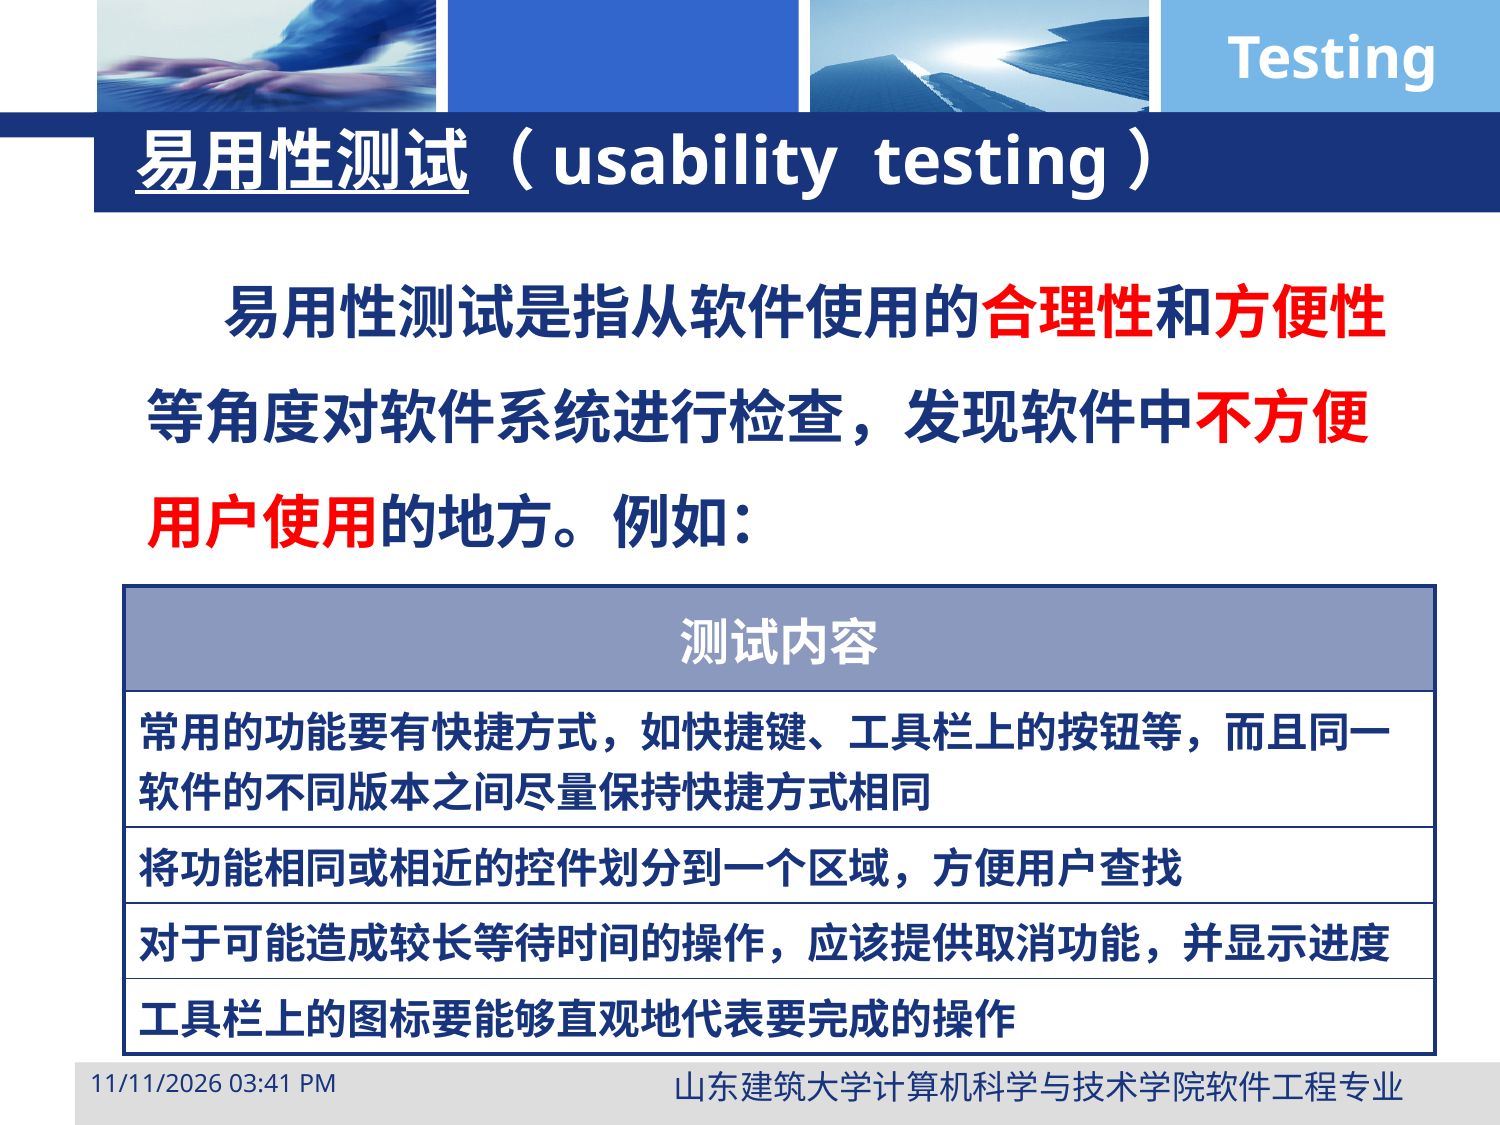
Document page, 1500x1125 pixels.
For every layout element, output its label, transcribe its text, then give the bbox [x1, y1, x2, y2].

table_cell 将功能相同或相近的控件划分到一个区域，方便用户查找 [126, 828, 1433, 902]
title 易用性测试（usability testing） [120, 120, 1400, 213]
table_header 测试内容 [126, 588, 1433, 690]
picture [97, 0, 437, 112]
table_cell 常用的功能要有快捷方式，如快捷键、工具栏上的按钮等，而且同一软件的不同版本之间尽量保持快捷方式相同 [126, 692, 1433, 826]
picture [810, 0, 1150, 112]
table_cell 工具栏上的图标要能够直观地代表要完成的操作 [126, 979, 1433, 1052]
table_cell 对于可能造成较长等待时间的操作，应该提供取消功能，并显示进度 [126, 904, 1433, 978]
footer 山东建筑大学计算机科学与技术学院软件工程专业 [608, 1058, 1471, 1106]
list 易用性测试是指从软件使用的合理性和方便性等角度对软件系统进行检查，发现软件中不方便用户使用的地方。例如： [75, 232, 1424, 587]
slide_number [75, 1059, 526, 1113]
